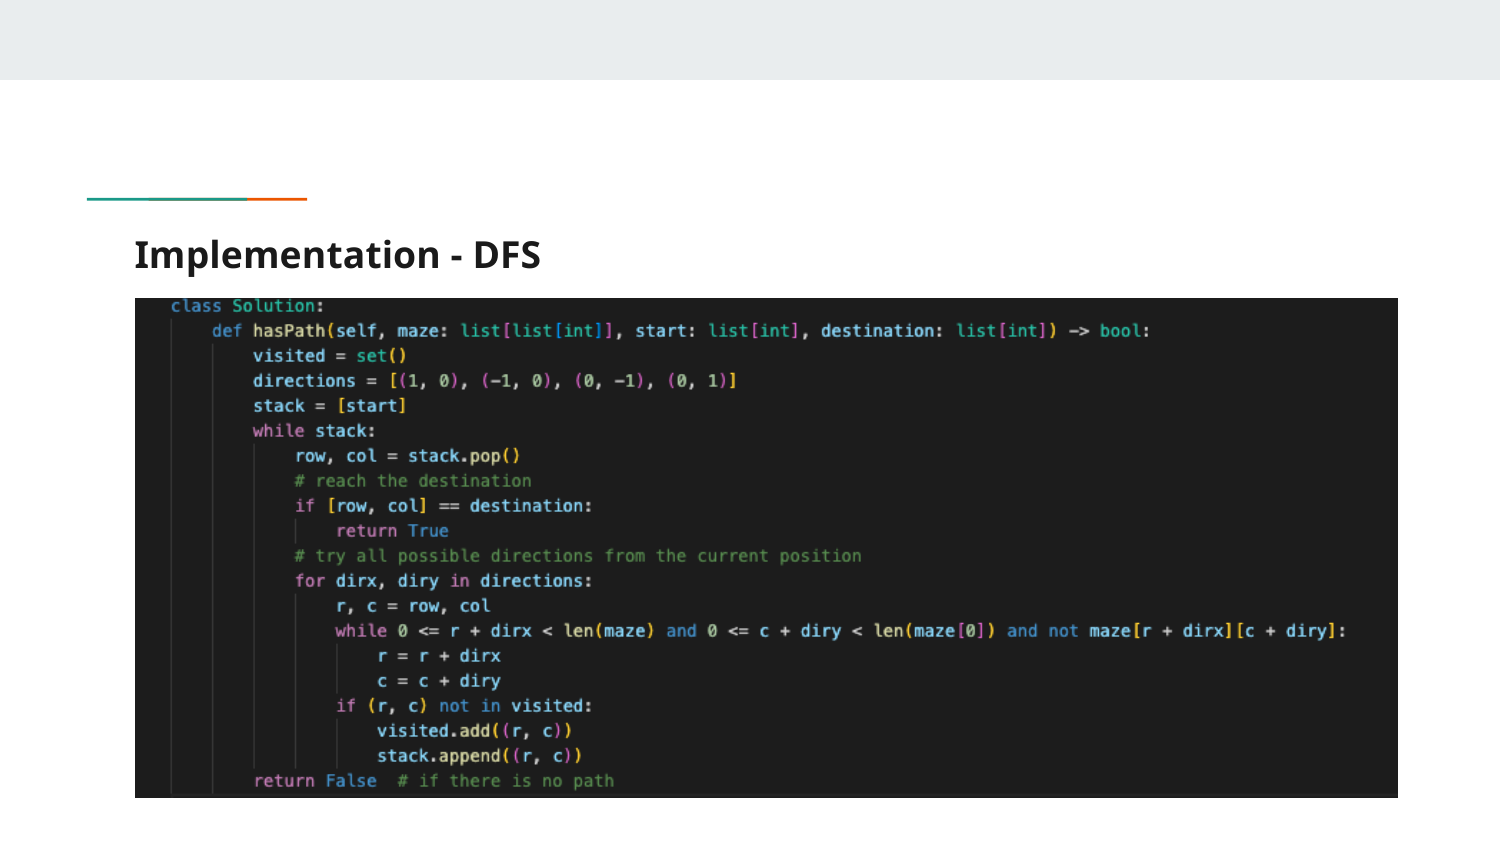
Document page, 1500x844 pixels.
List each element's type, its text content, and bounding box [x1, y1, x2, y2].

picture [135, 297, 1398, 798]
title Implementation - DFS [119, 216, 1381, 292]
